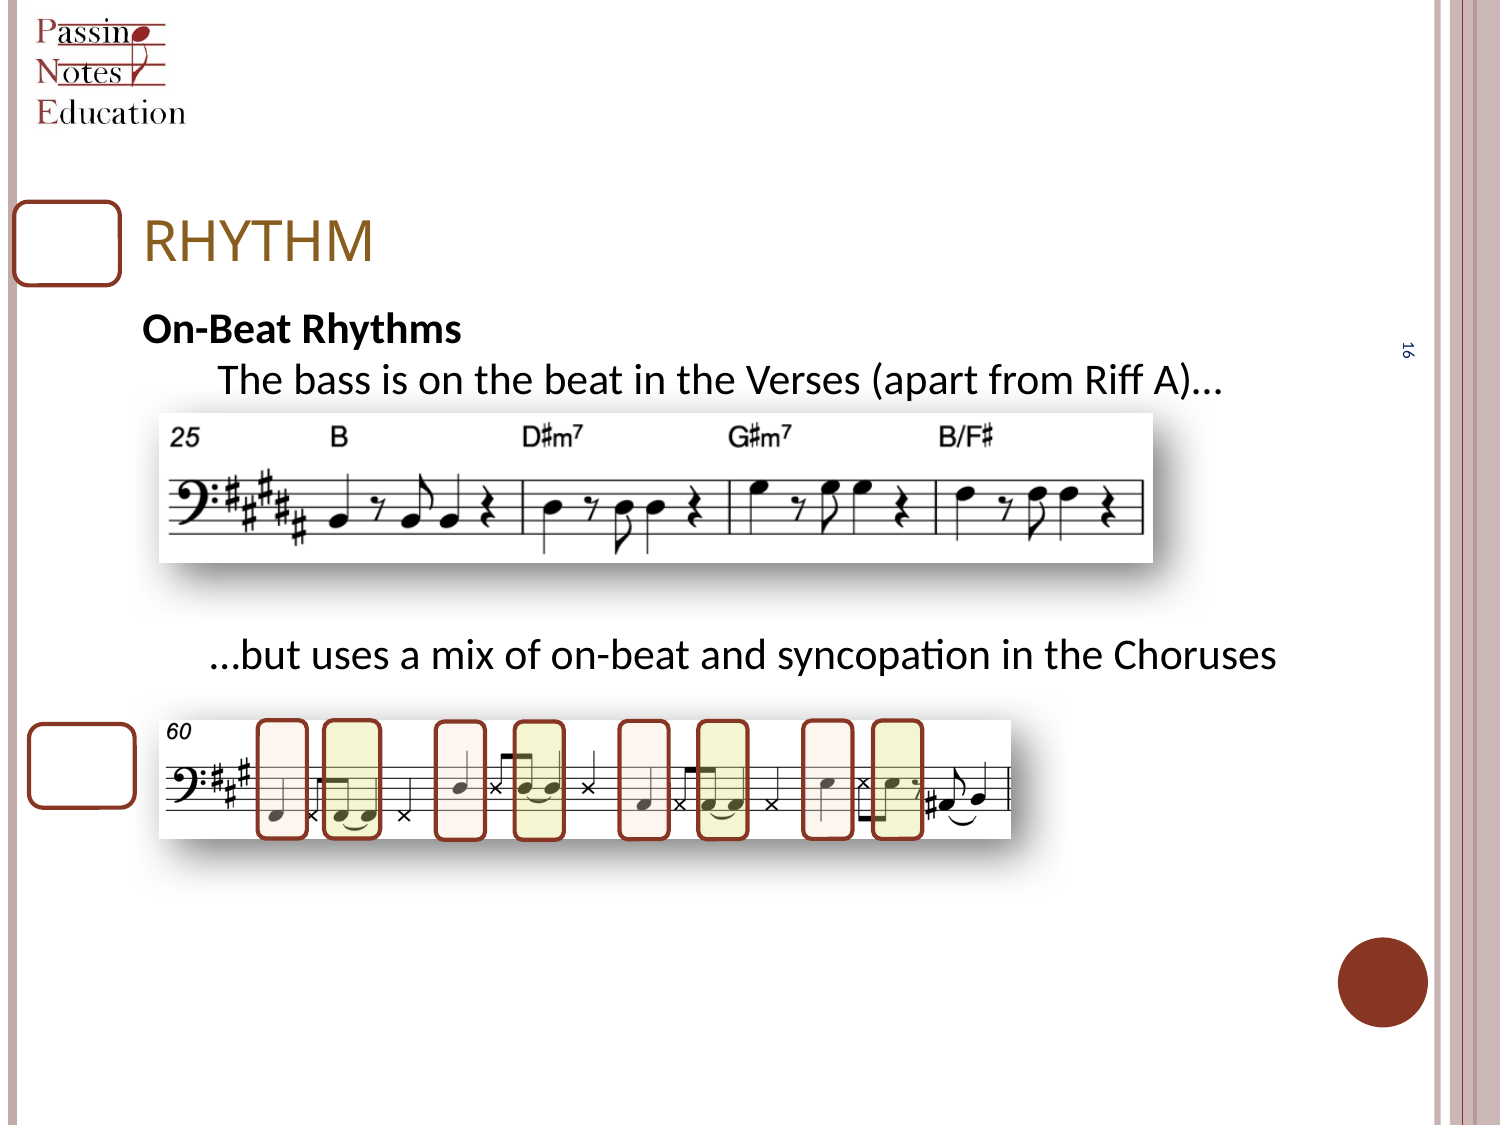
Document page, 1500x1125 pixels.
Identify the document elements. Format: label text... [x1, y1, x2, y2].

title Rhythm [127, 196, 1186, 280]
text_box The bass is on the beat in the Verses (apart from Riff A)… [127, 343, 1313, 412]
text_box [28, 724, 135, 808]
picture [159, 719, 1011, 839]
text_box …but uses a mix of on-beat and syncopation in the Choruses [119, 618, 1379, 687]
picture [29, 7, 190, 135]
slide_number ‹#› [1378, 43, 1442, 374]
picture [159, 413, 1153, 563]
text_box [14, 201, 120, 286]
text_box On-Beat Rhythms [127, 291, 1134, 343]
